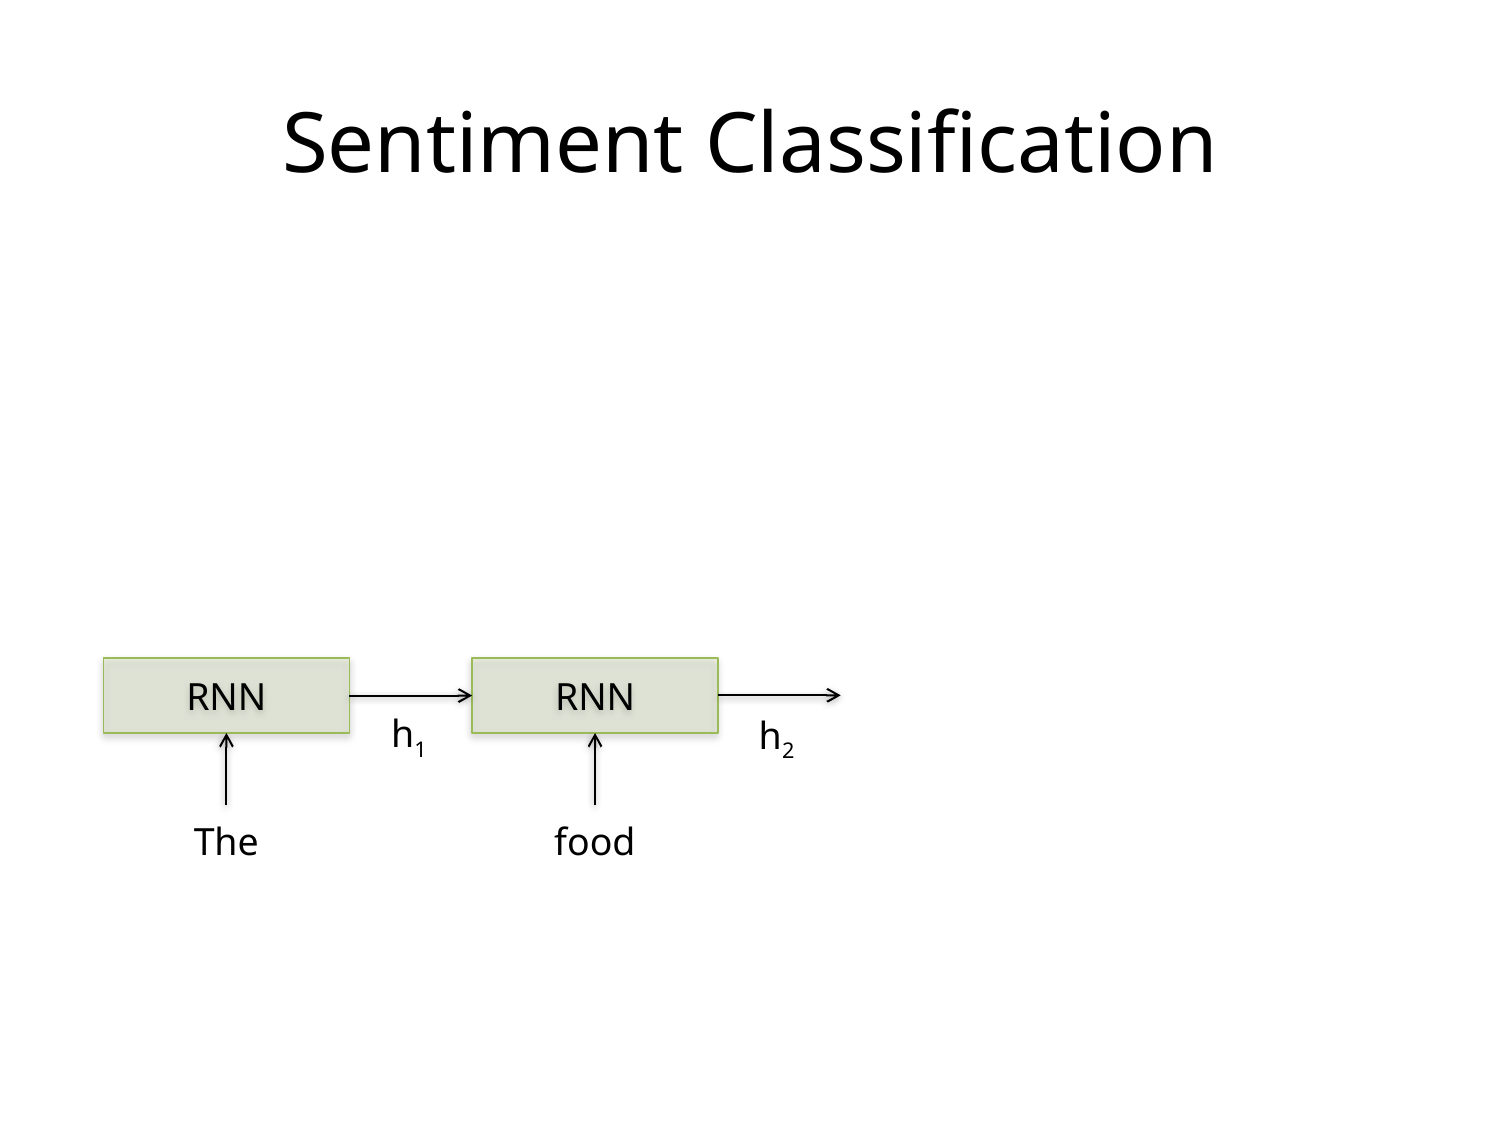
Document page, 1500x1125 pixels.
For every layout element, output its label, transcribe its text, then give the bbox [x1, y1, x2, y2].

title Sentiment Classification [75, 45, 1425, 233]
text_box [80, 233, 1424, 943]
